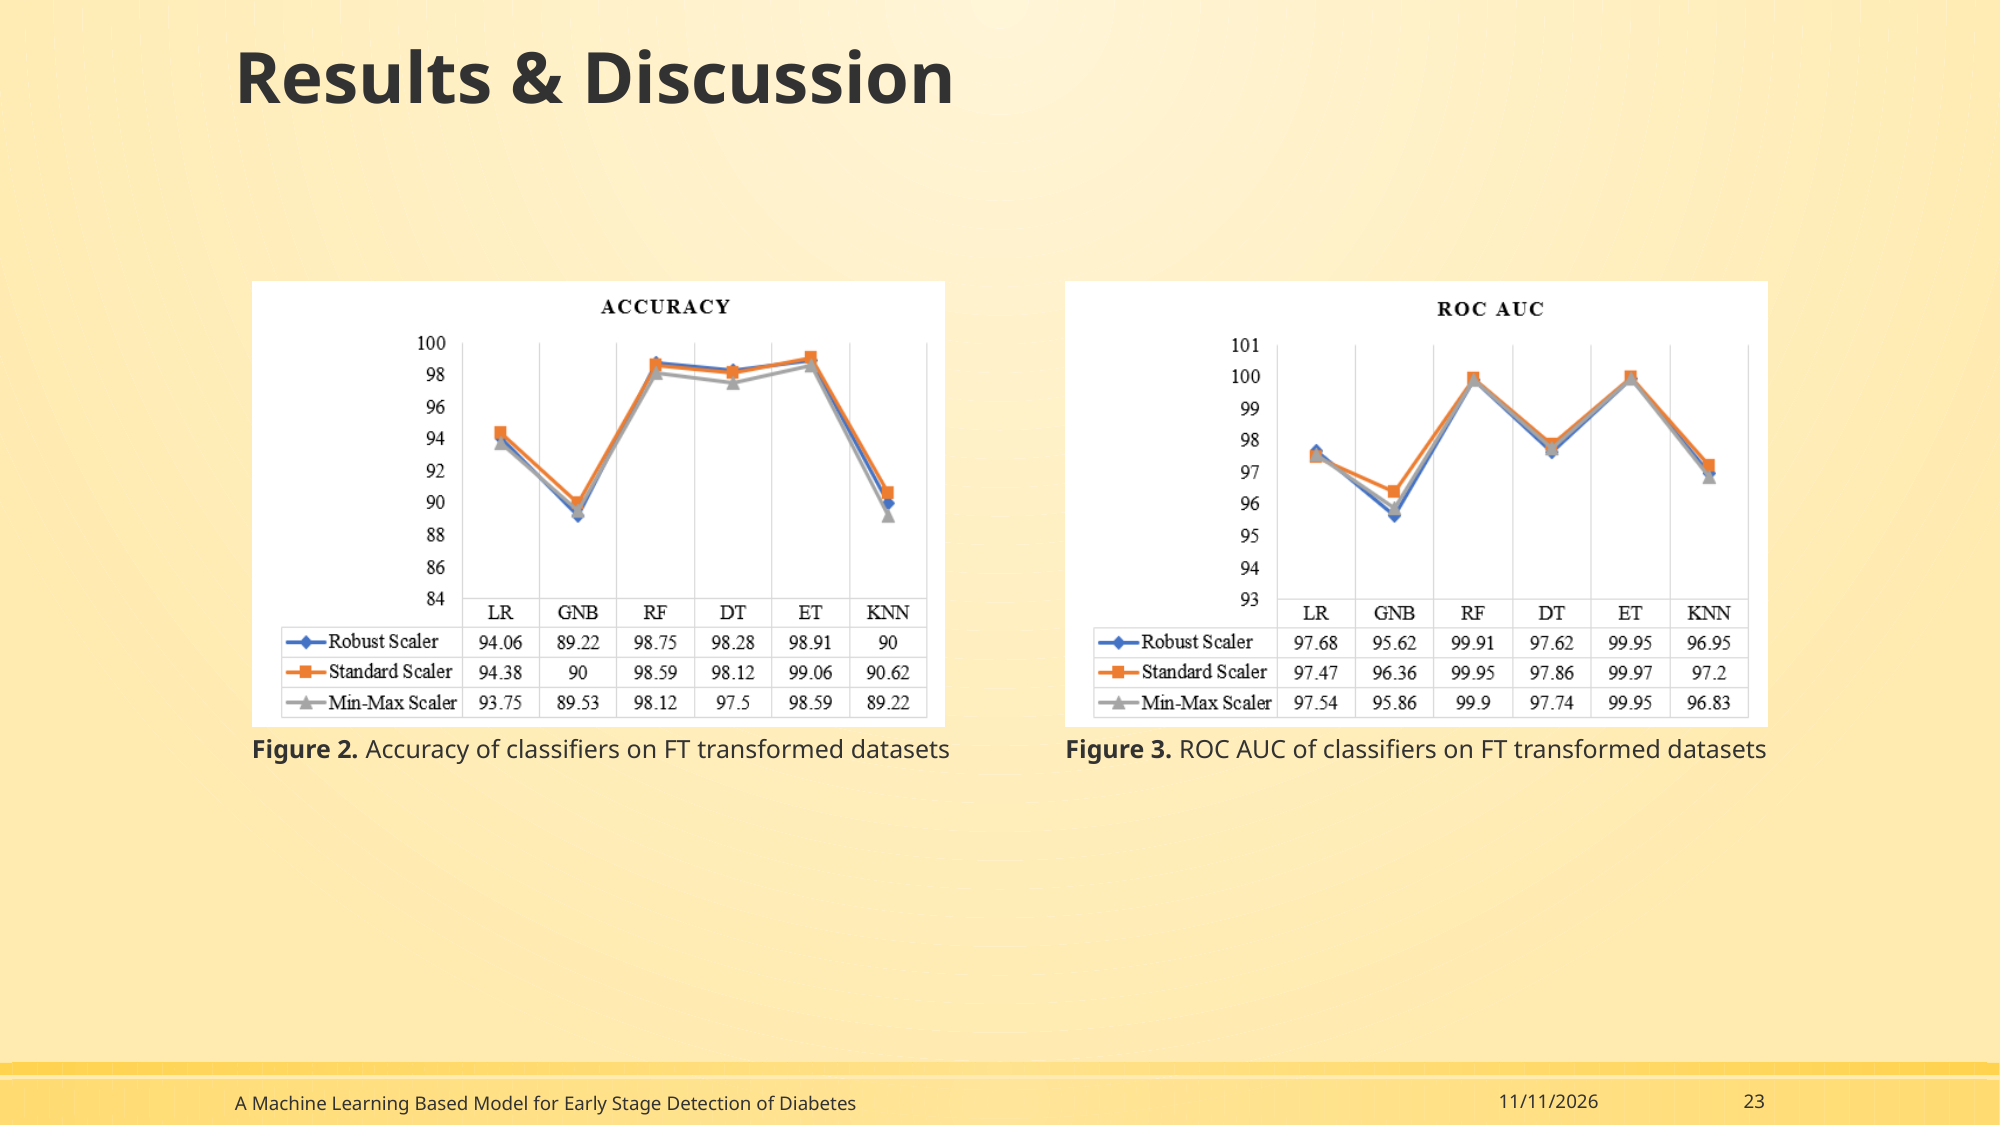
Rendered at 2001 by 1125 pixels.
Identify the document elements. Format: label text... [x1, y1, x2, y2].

text_box Figure 3. ROC AUC of classifiers on FT transformed datasets [1050, 726, 1783, 772]
picture [1065, 281, 1768, 727]
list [252, 281, 945, 727]
footer A Machine Learning Based Model for Early Stage Detection of Diabetes [219, 1083, 1395, 1122]
title Results & Discussion [219, 27, 1780, 127]
text_box Figure 2. Accuracy of classifiers on FT transformed datasets [237, 726, 966, 772]
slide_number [1456, 1083, 1614, 1122]
slide_number 23 [1674, 1083, 1780, 1122]
